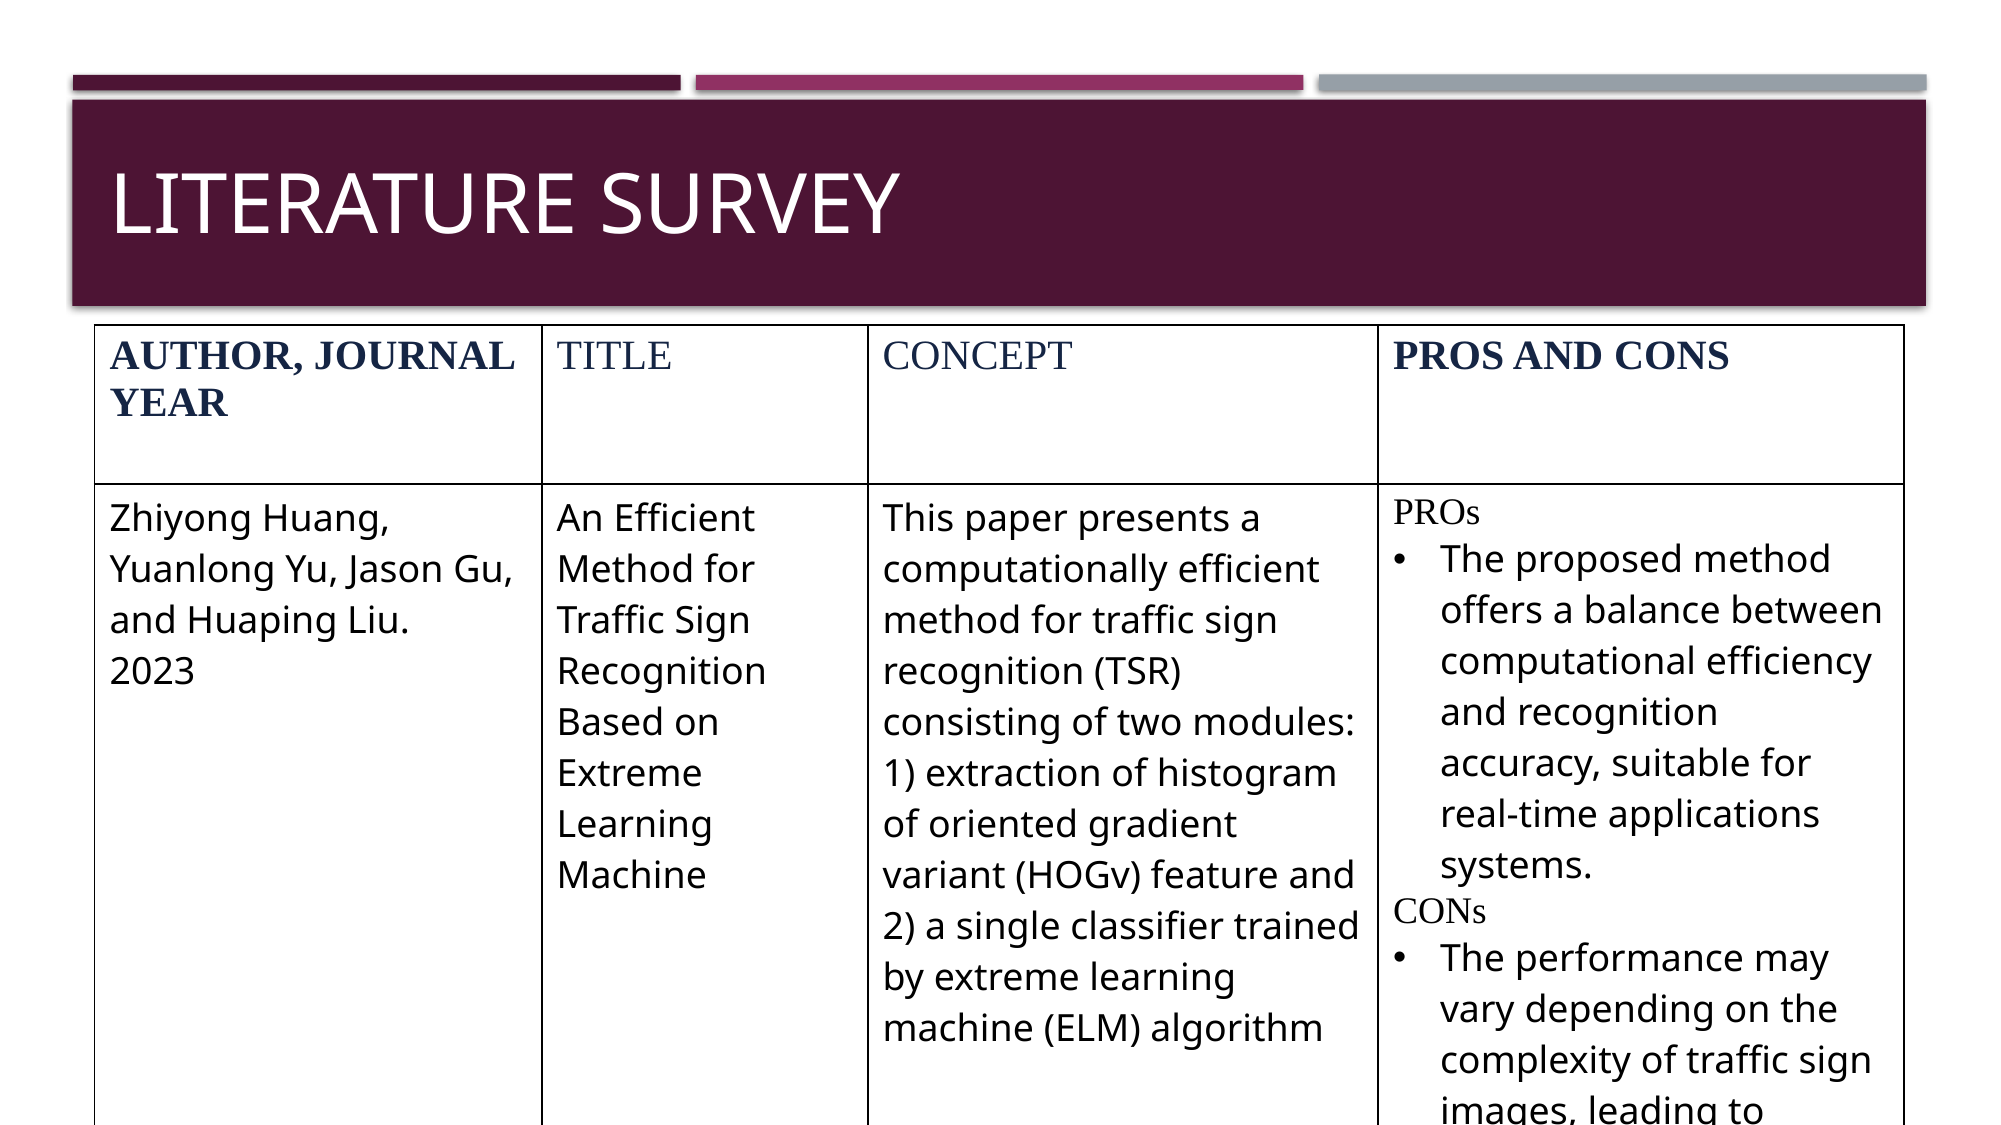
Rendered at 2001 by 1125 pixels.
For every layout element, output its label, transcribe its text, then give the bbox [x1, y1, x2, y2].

table_header AUTHOR, JOURNAL YEAR [95, 326, 541, 483]
table_header TITLE [543, 326, 867, 483]
table_header PROS AND CONS [1379, 326, 1903, 483]
table_cell An Efficient Method for Traffic Sign Recognition Based on Extreme Learning Machine [543, 485, 867, 1125]
table_cell PROs The proposed method offers a balance between computational efficiency and recognition accuracy, suitable for real-time applications systems. CONs The performance may vary depending on the complexity of traffic sign images, leading to reduced accuracy in challenging scenarios. [1379, 485, 1903, 1125]
title LITERATURE SURVEY [94, 96, 1904, 259]
table_cell This paper presents a computationally efficient method for traffic sign recognition (TSR) consisting of two modules: 1) extraction of histogram of oriented gradient variant (HOGv) feature and 2) a single classifier trained by extreme learning machine (ELM) algorithm [869, 485, 1377, 1125]
table_header CONCEPT [869, 326, 1377, 483]
table_cell Zhiyong Huang, Yuanlong Yu, Jason Gu, and Huaping Liu. 2023 [95, 485, 541, 1125]
